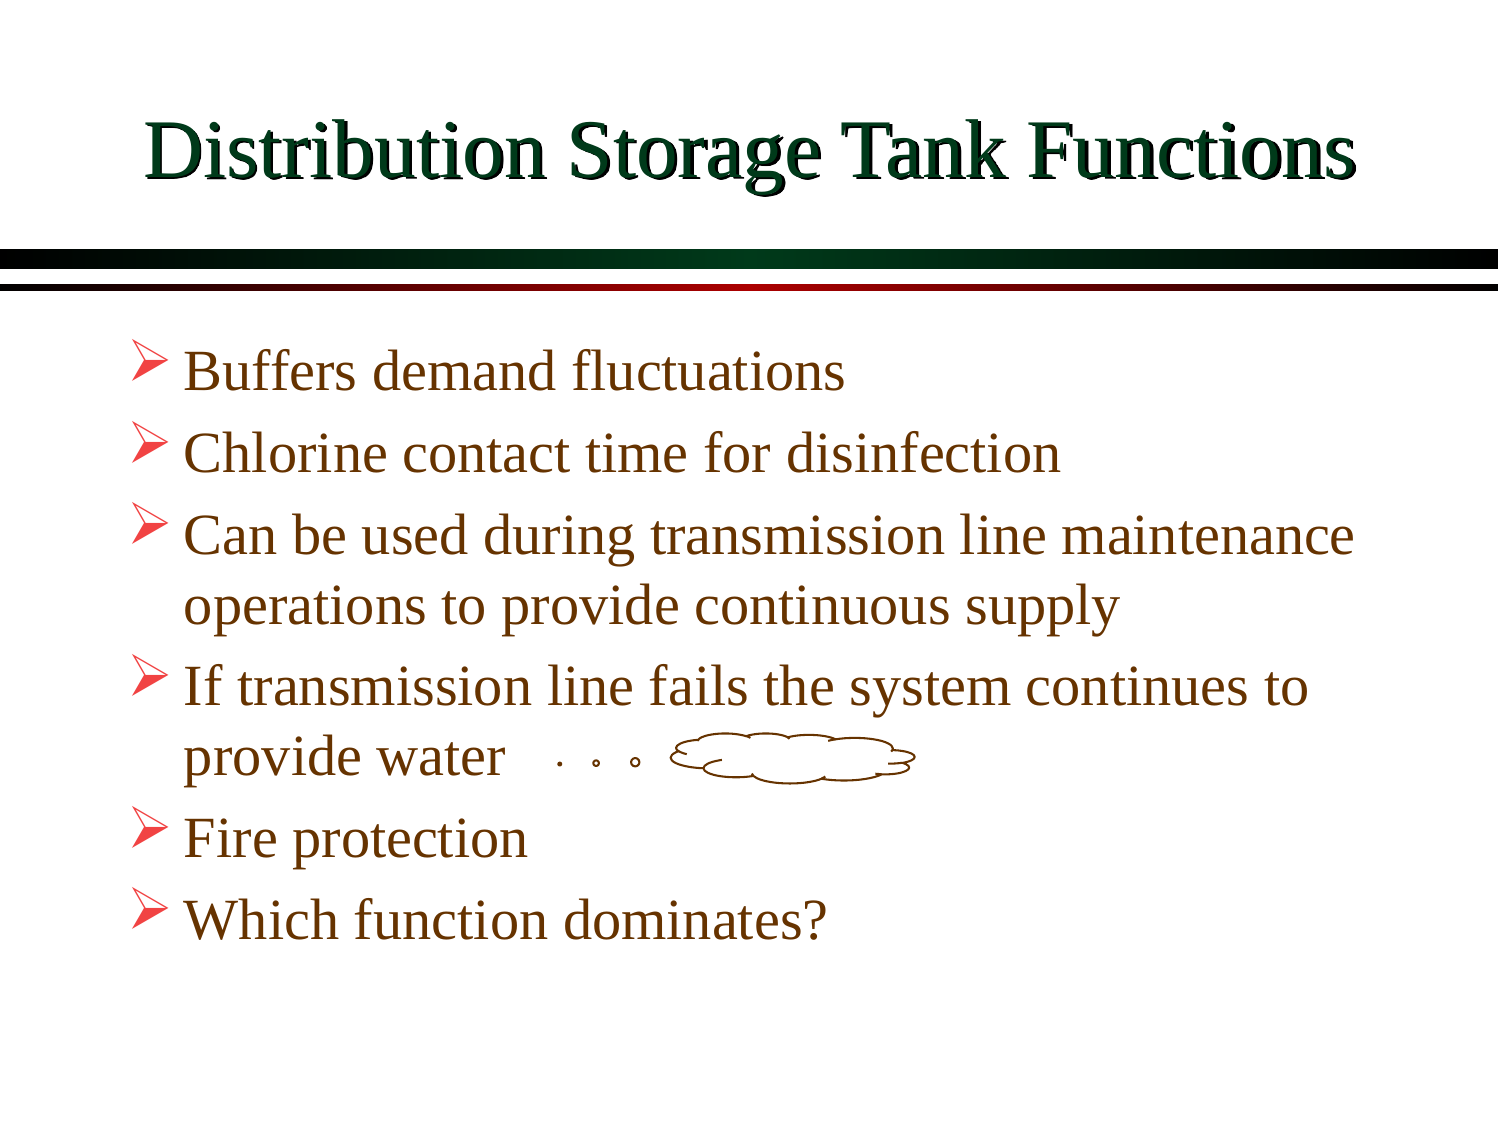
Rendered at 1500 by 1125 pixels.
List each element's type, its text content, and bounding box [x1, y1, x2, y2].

title Distribution Storage Tank Functions [112, 49, 1388, 238]
text_box [670, 733, 915, 784]
text_box [631, 758, 640, 767]
list Buffers demand fluctuations Chlorine contact time for disinfection Can be used during transmission line maintenance operations to provide continuous supply If transmission line fails the system continues to provide water Fire protection Which function dominates? [112, 324, 1388, 1001]
